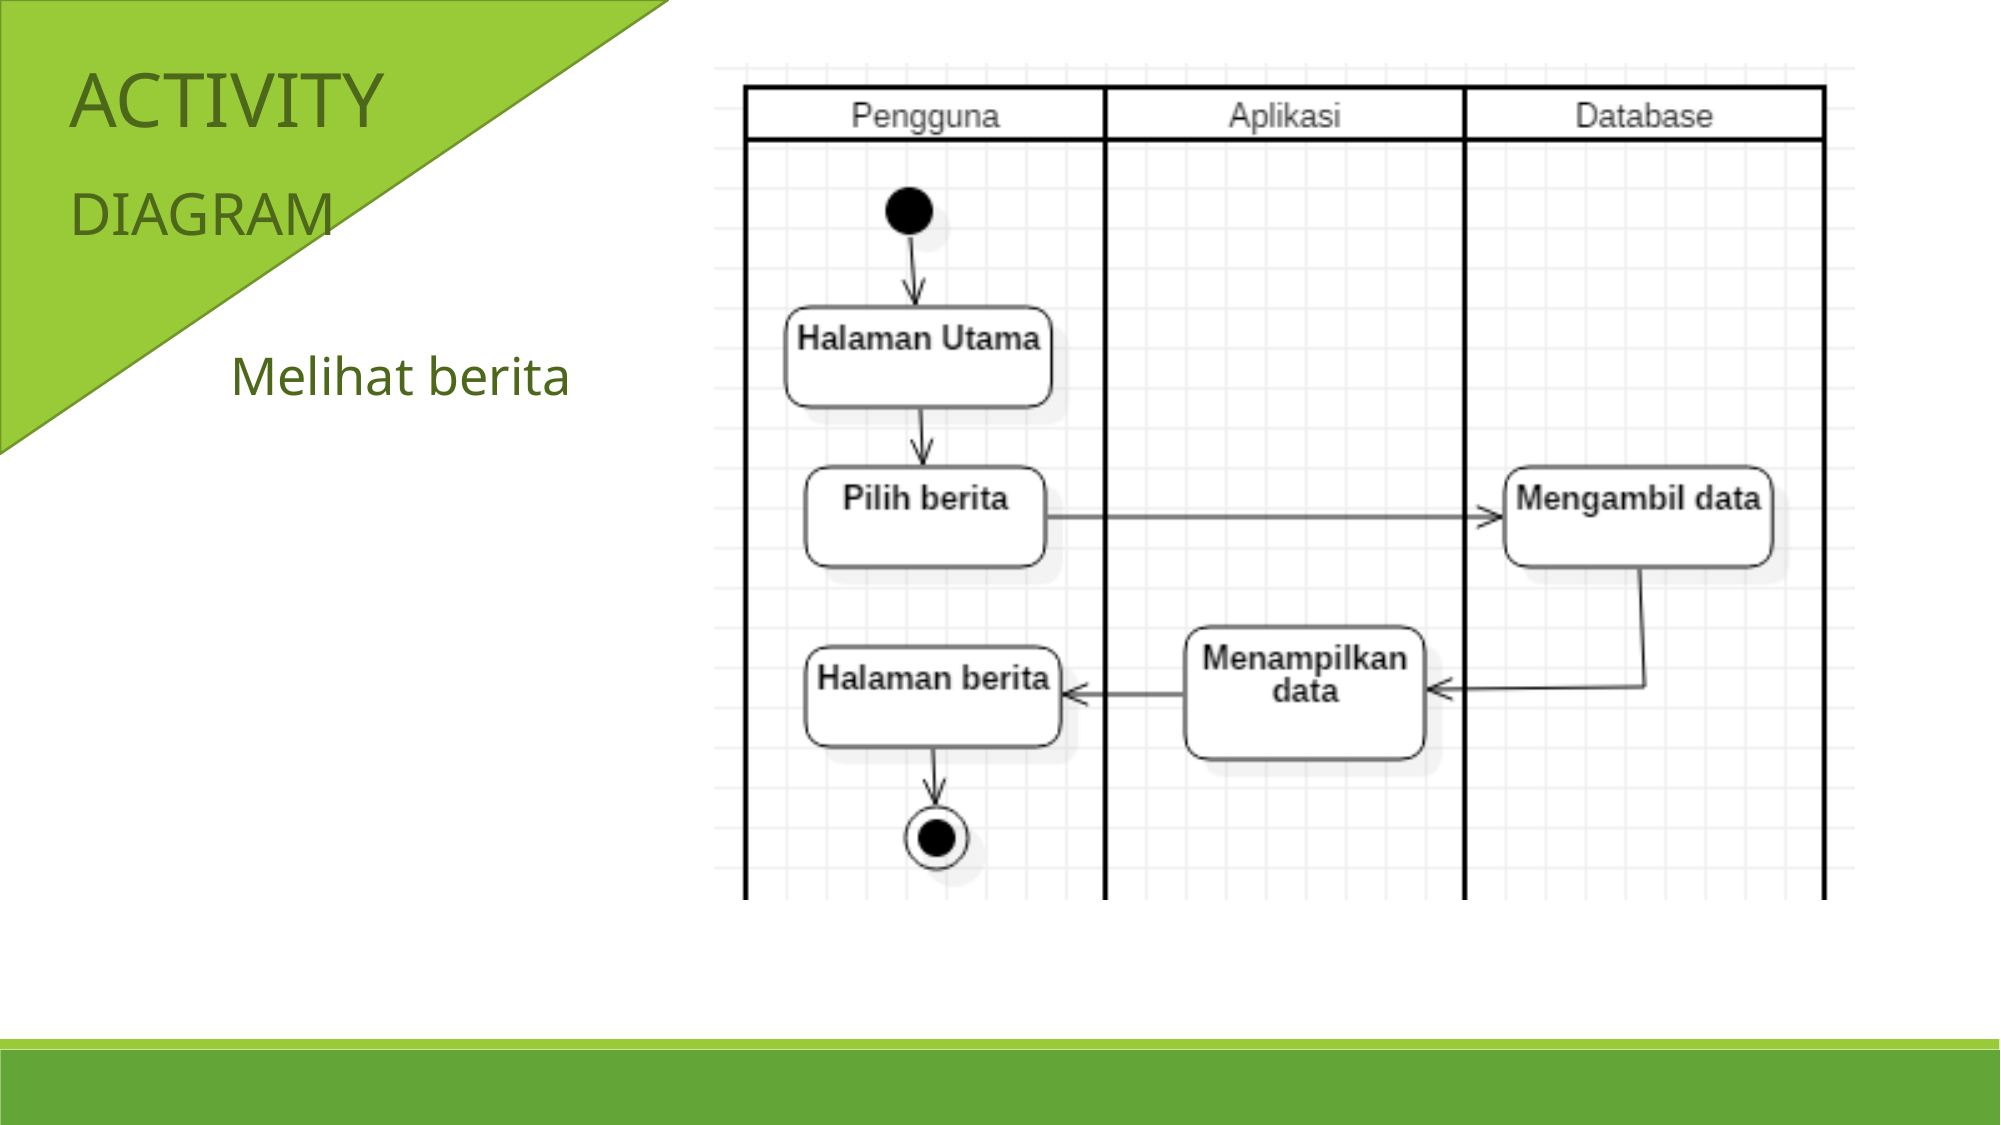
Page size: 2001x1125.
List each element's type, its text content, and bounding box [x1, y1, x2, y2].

text_box ACTIVITY DIAGRAM [54, 0, 401, 255]
picture [714, 62, 1856, 900]
text_box Melihat berita [215, 304, 587, 414]
text_box [401, 0, 670, 183]
text_box [0, 0, 295, 456]
